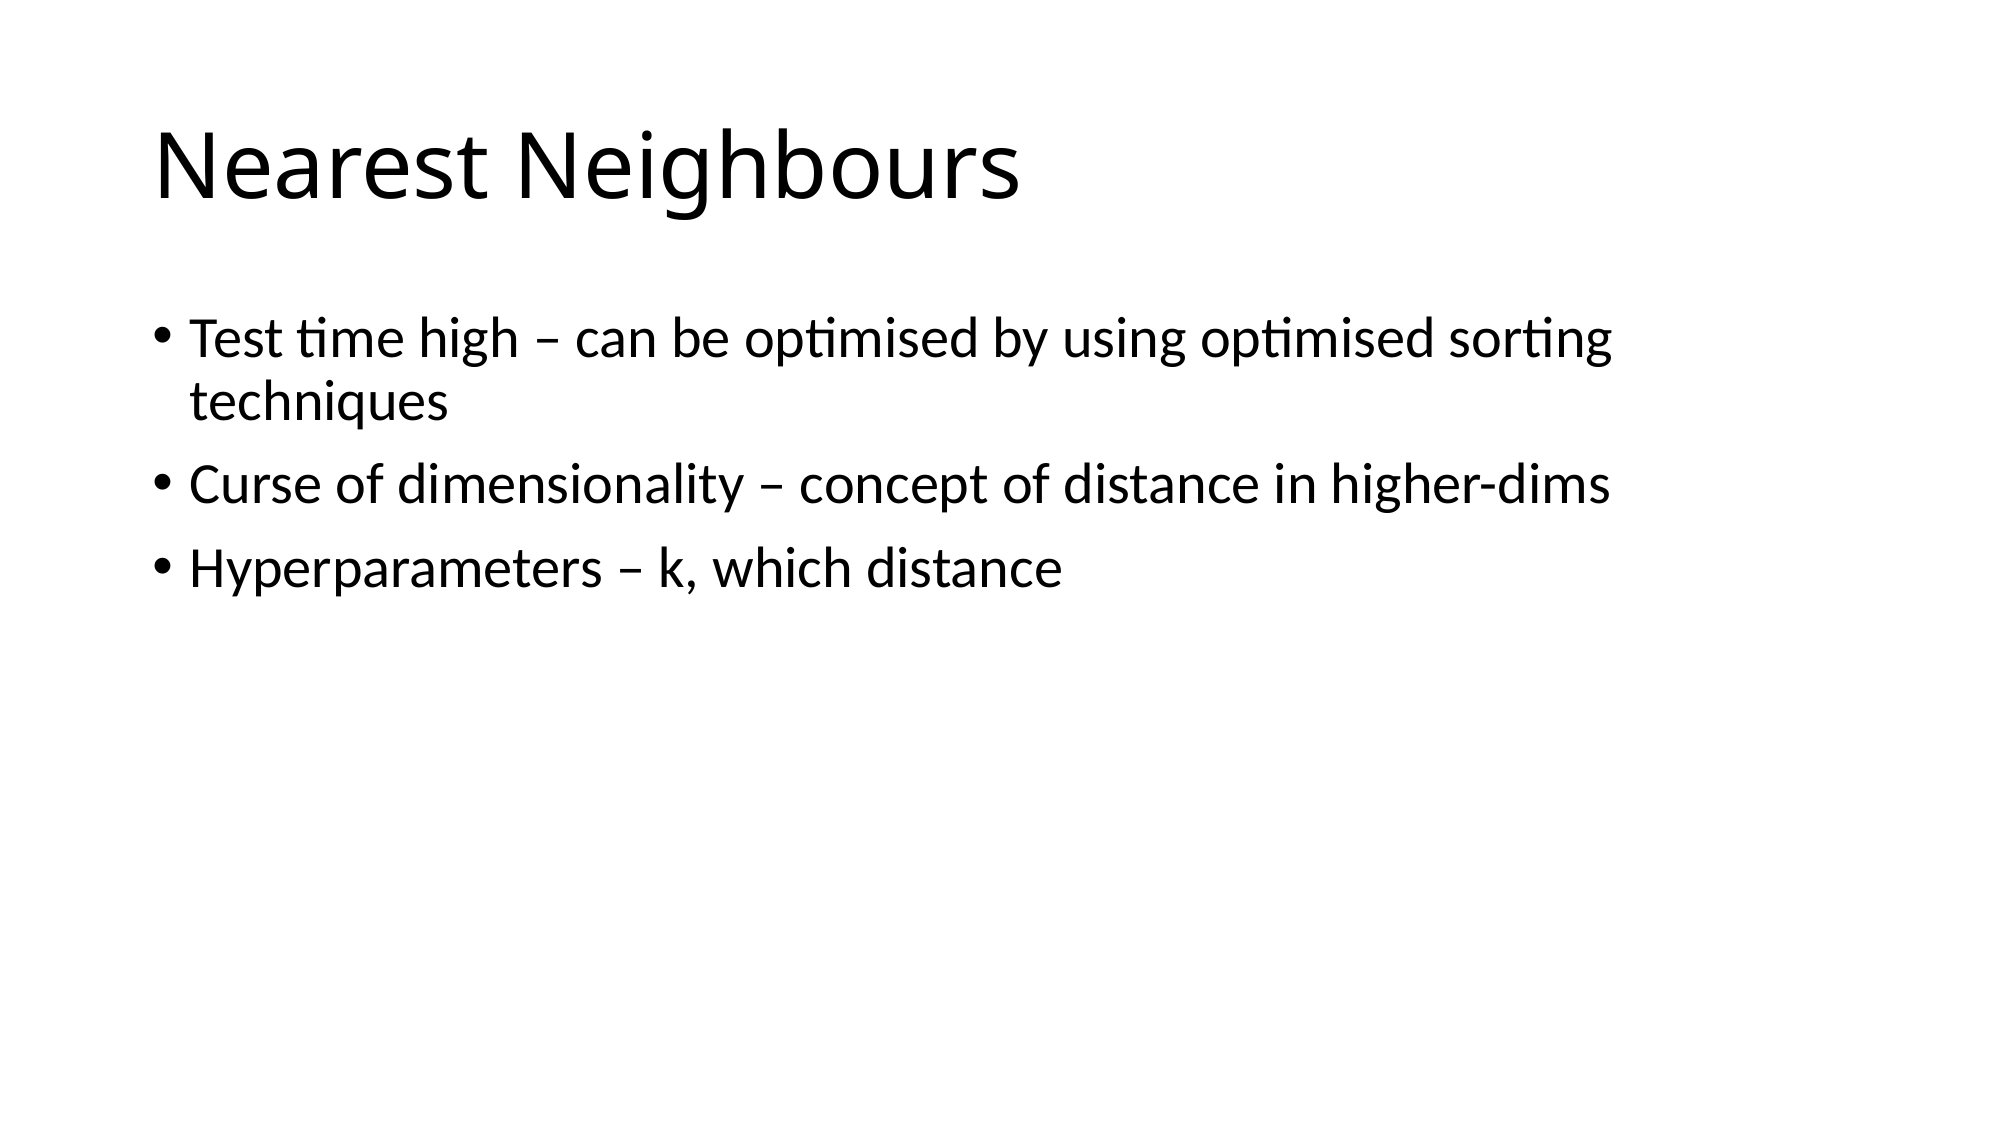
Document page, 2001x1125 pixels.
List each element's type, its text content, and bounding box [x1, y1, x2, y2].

title Nearest Neighbours [137, 59, 1863, 278]
list Test time high – can be optimised by using optimised sorting techniques Curse of dimensionality – concept of distance in higher-dims Hyperparameters – k, which distance [137, 299, 1863, 1014]
